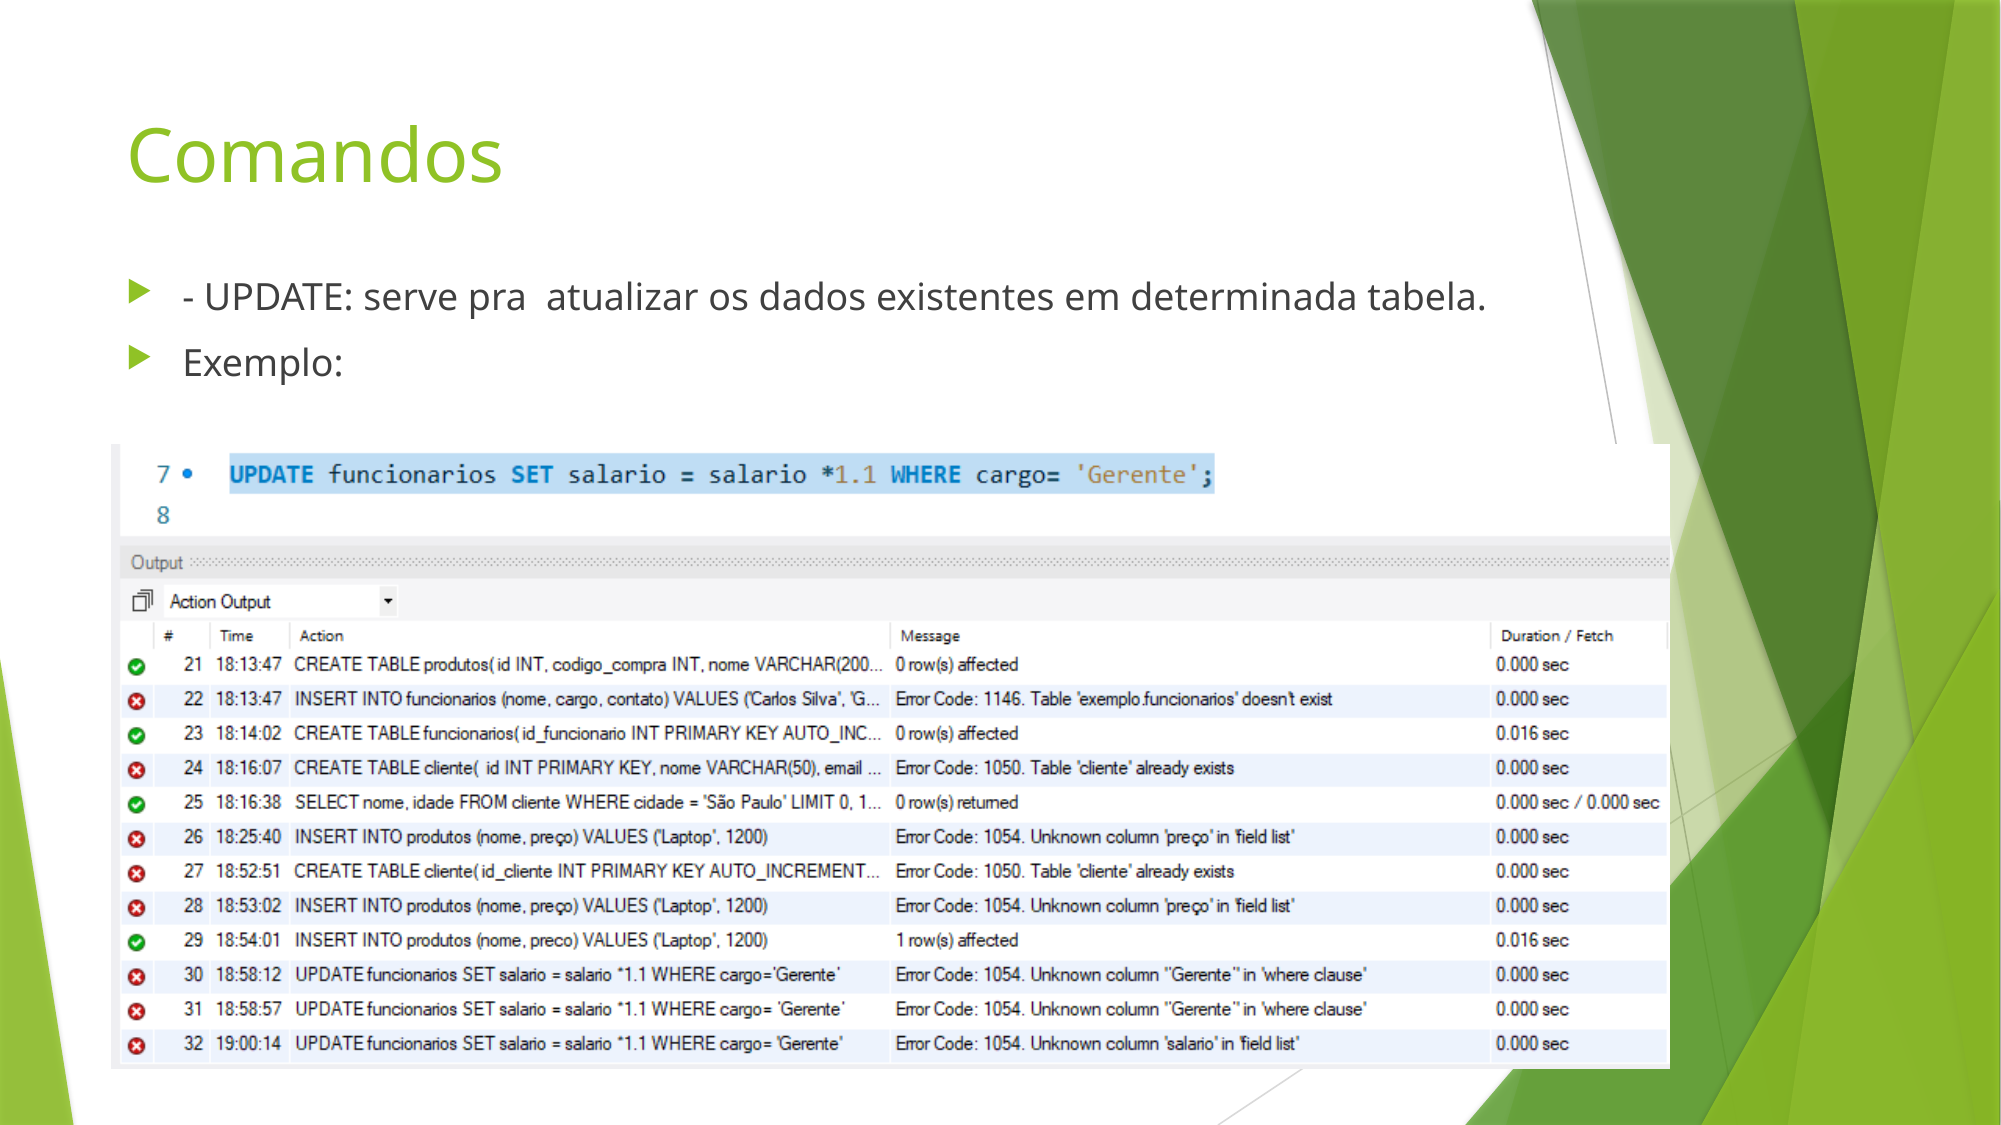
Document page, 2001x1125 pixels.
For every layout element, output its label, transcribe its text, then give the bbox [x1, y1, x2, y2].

title Comandos [111, 99, 1522, 265]
picture [110, 444, 1670, 1069]
list - UPDATE: serve pra atualizar os dados existentes em determinada tabela. Exemplo: [111, 265, 1522, 442]
